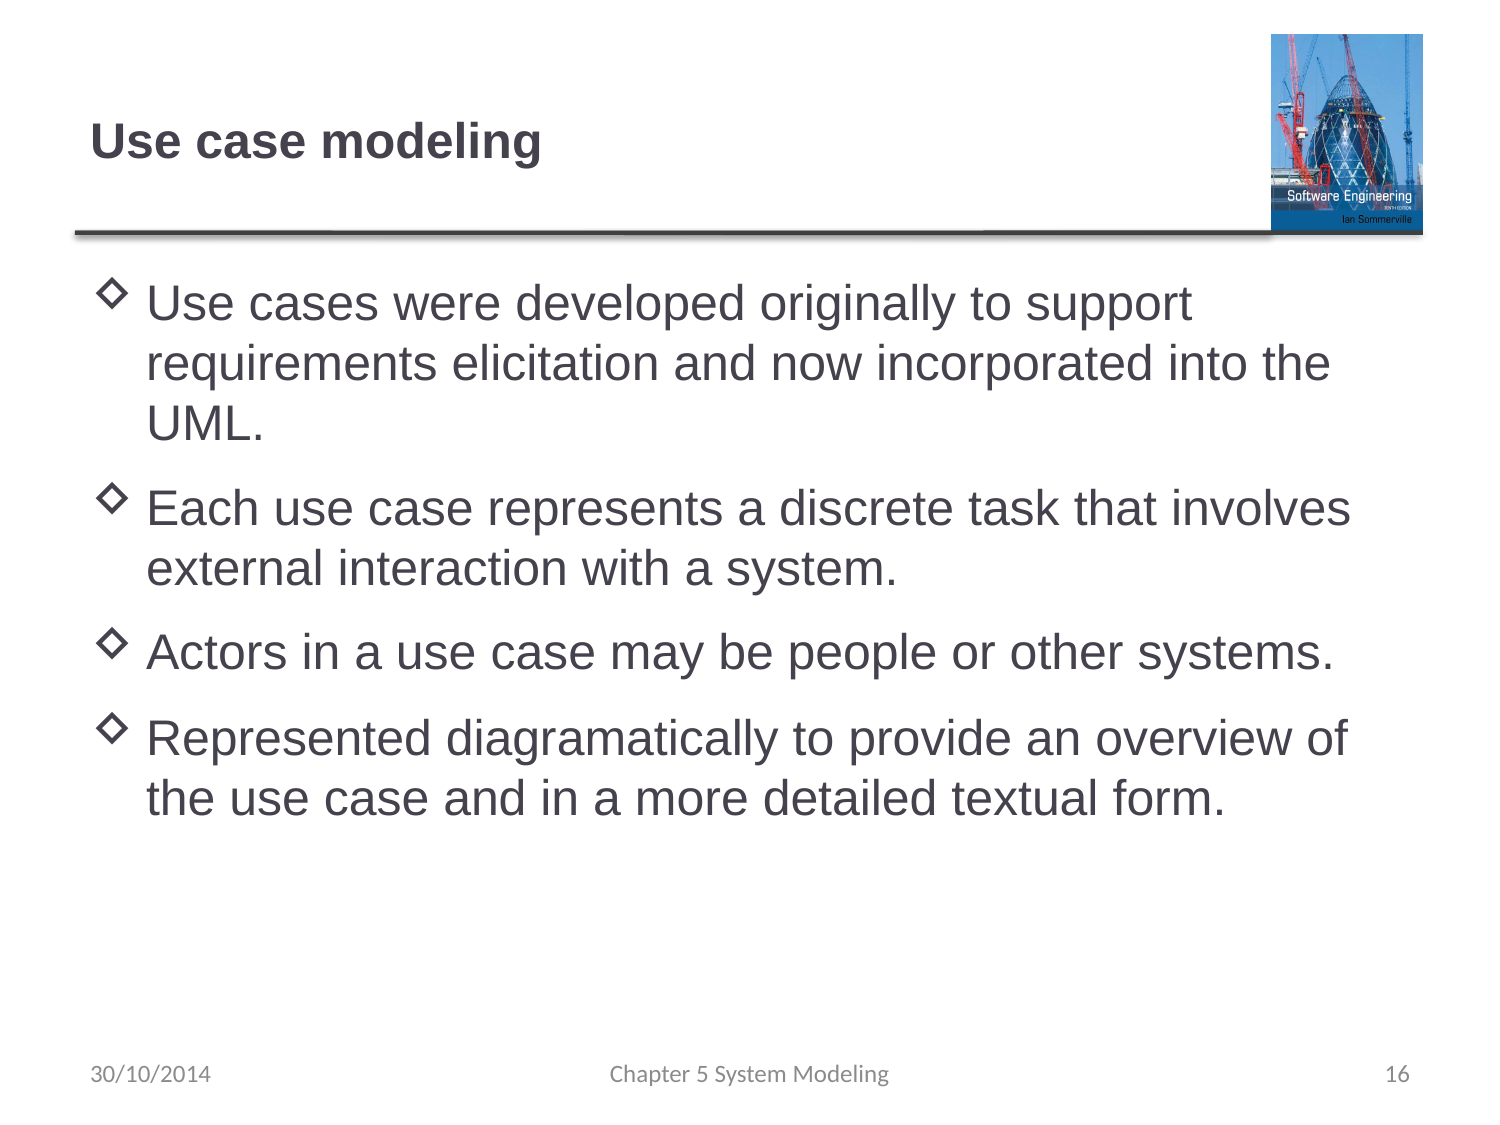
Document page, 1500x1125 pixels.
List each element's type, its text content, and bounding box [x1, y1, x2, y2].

slide_number 16 [1074, 1042, 1425, 1103]
title Use case modeling [74, 44, 1272, 233]
picture [1271, 34, 1423, 230]
list Use cases were developed originally to support requirements elicitation and now incorporated into the UML. Each use case represents a discrete task that involves external interaction with a system. Actors in a use case may be people or other systems. Represented diagramatically to provide an overview of the use case and in a more detailed textual form. [75, 262, 1425, 1005]
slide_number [75, 1042, 425, 1103]
footer Chapter 5 System Modeling [512, 1042, 988, 1103]
